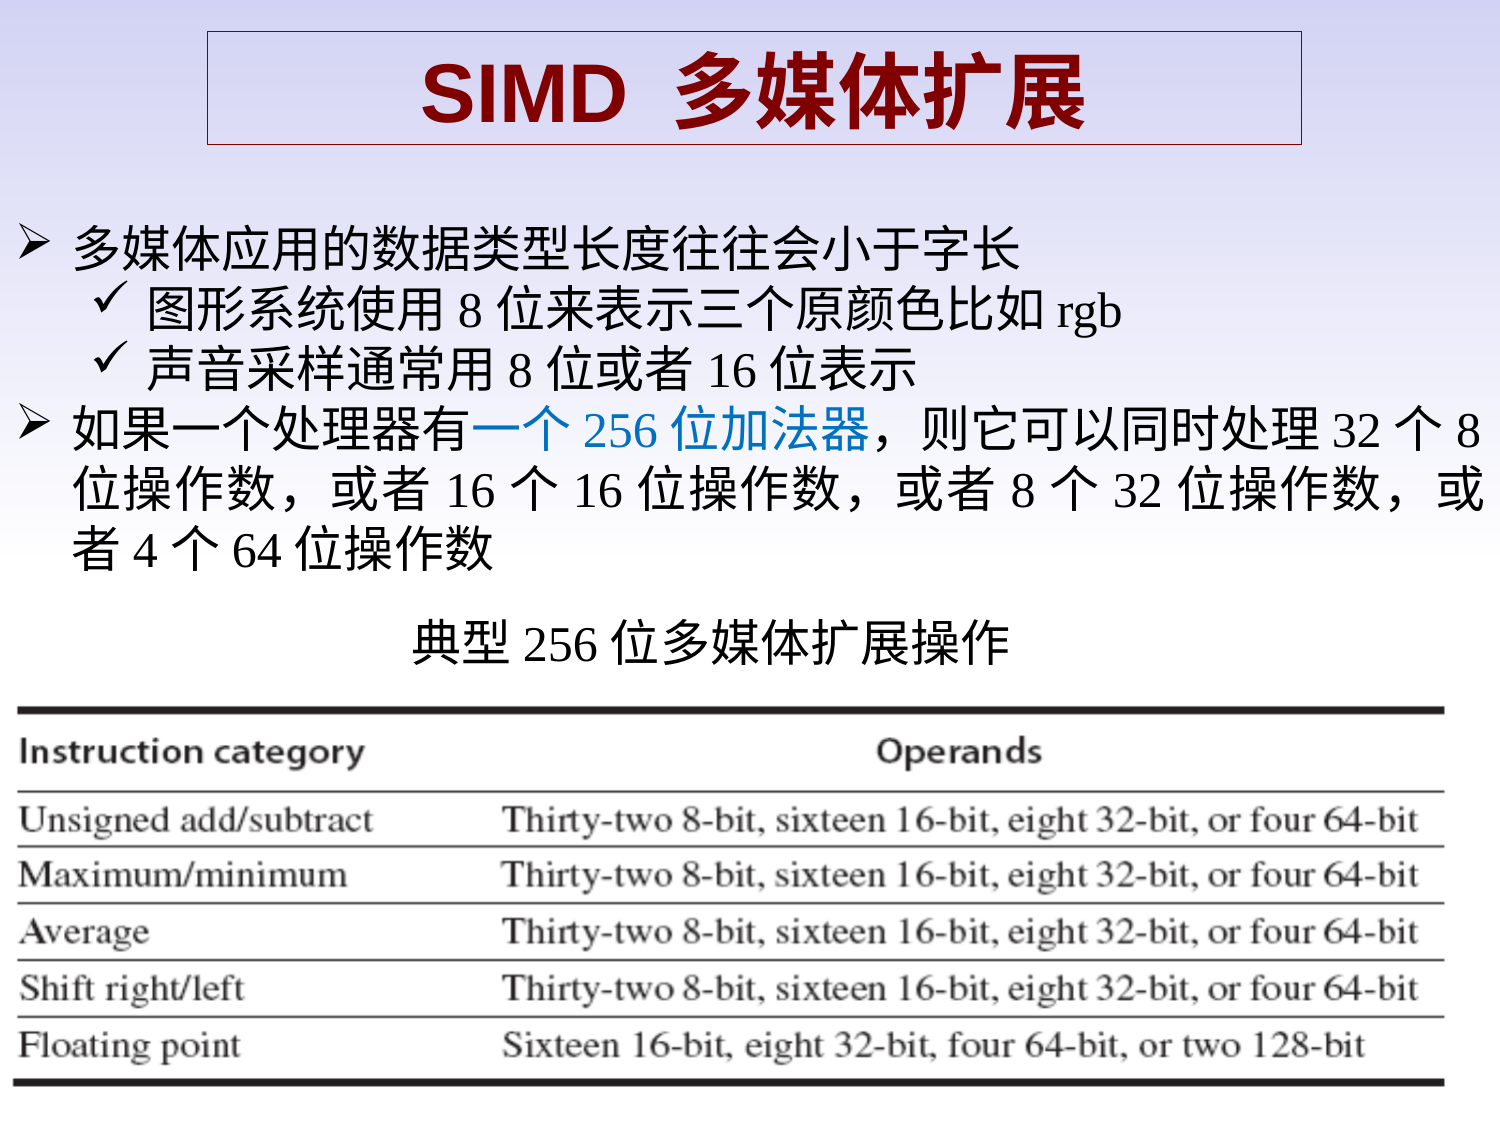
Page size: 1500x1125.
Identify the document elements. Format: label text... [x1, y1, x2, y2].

picture [0, 678, 1483, 1104]
text_box 典型256位多媒体扩展操作 [396, 603, 1104, 677]
text_box SIMD 多媒体扩展 [207, 31, 1302, 145]
text_box 多媒体应用的数据类型长度往往会小于字长 图形系统使用8位来表示三个原颜色比如rgb 声音采样通常用8位或者16位表示 如果一个处理器有一个256位加法器，则它可以同时处理32个8位操作数，或者16个16位操作数，或者8个32位操作数，或者4个64位操作数 [0, 210, 1500, 586]
